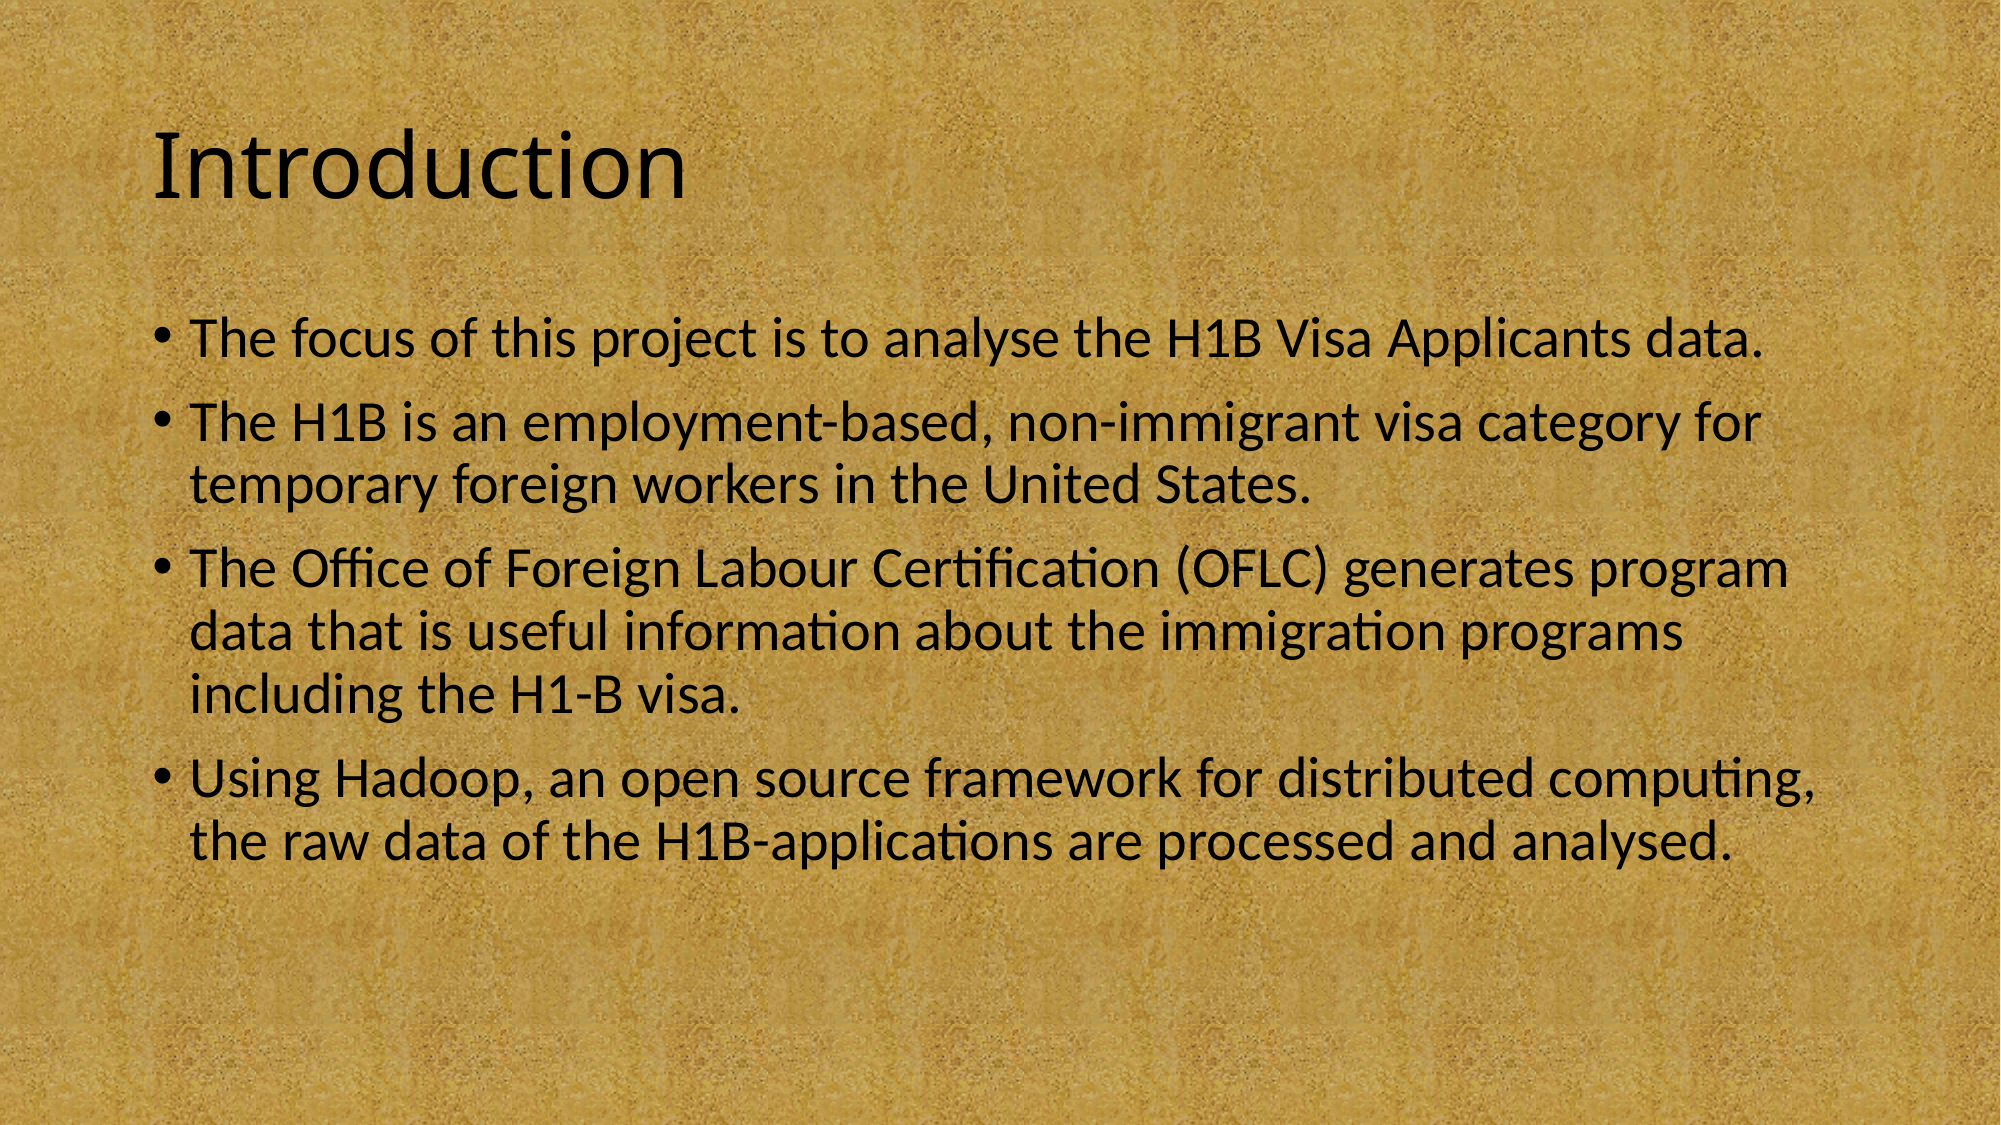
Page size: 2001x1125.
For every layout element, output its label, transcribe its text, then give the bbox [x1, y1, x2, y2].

picture [0, 0, 2001, 1125]
list The focus of this project is to analyse the H1B Visa Applicants data. The H1B is an employment-based, non-immigrant visa category for temporary foreign workers in the United States. The Office of Foreign Labour Certification (OFLC) generates program data that is useful information about the immigration programs including the H1-B visa. Using Hadoop, an open source framework for distributed computing, the raw data of the H1B-applications are processed and analysed. [137, 299, 1863, 1014]
title Introduction [137, 59, 1863, 278]
